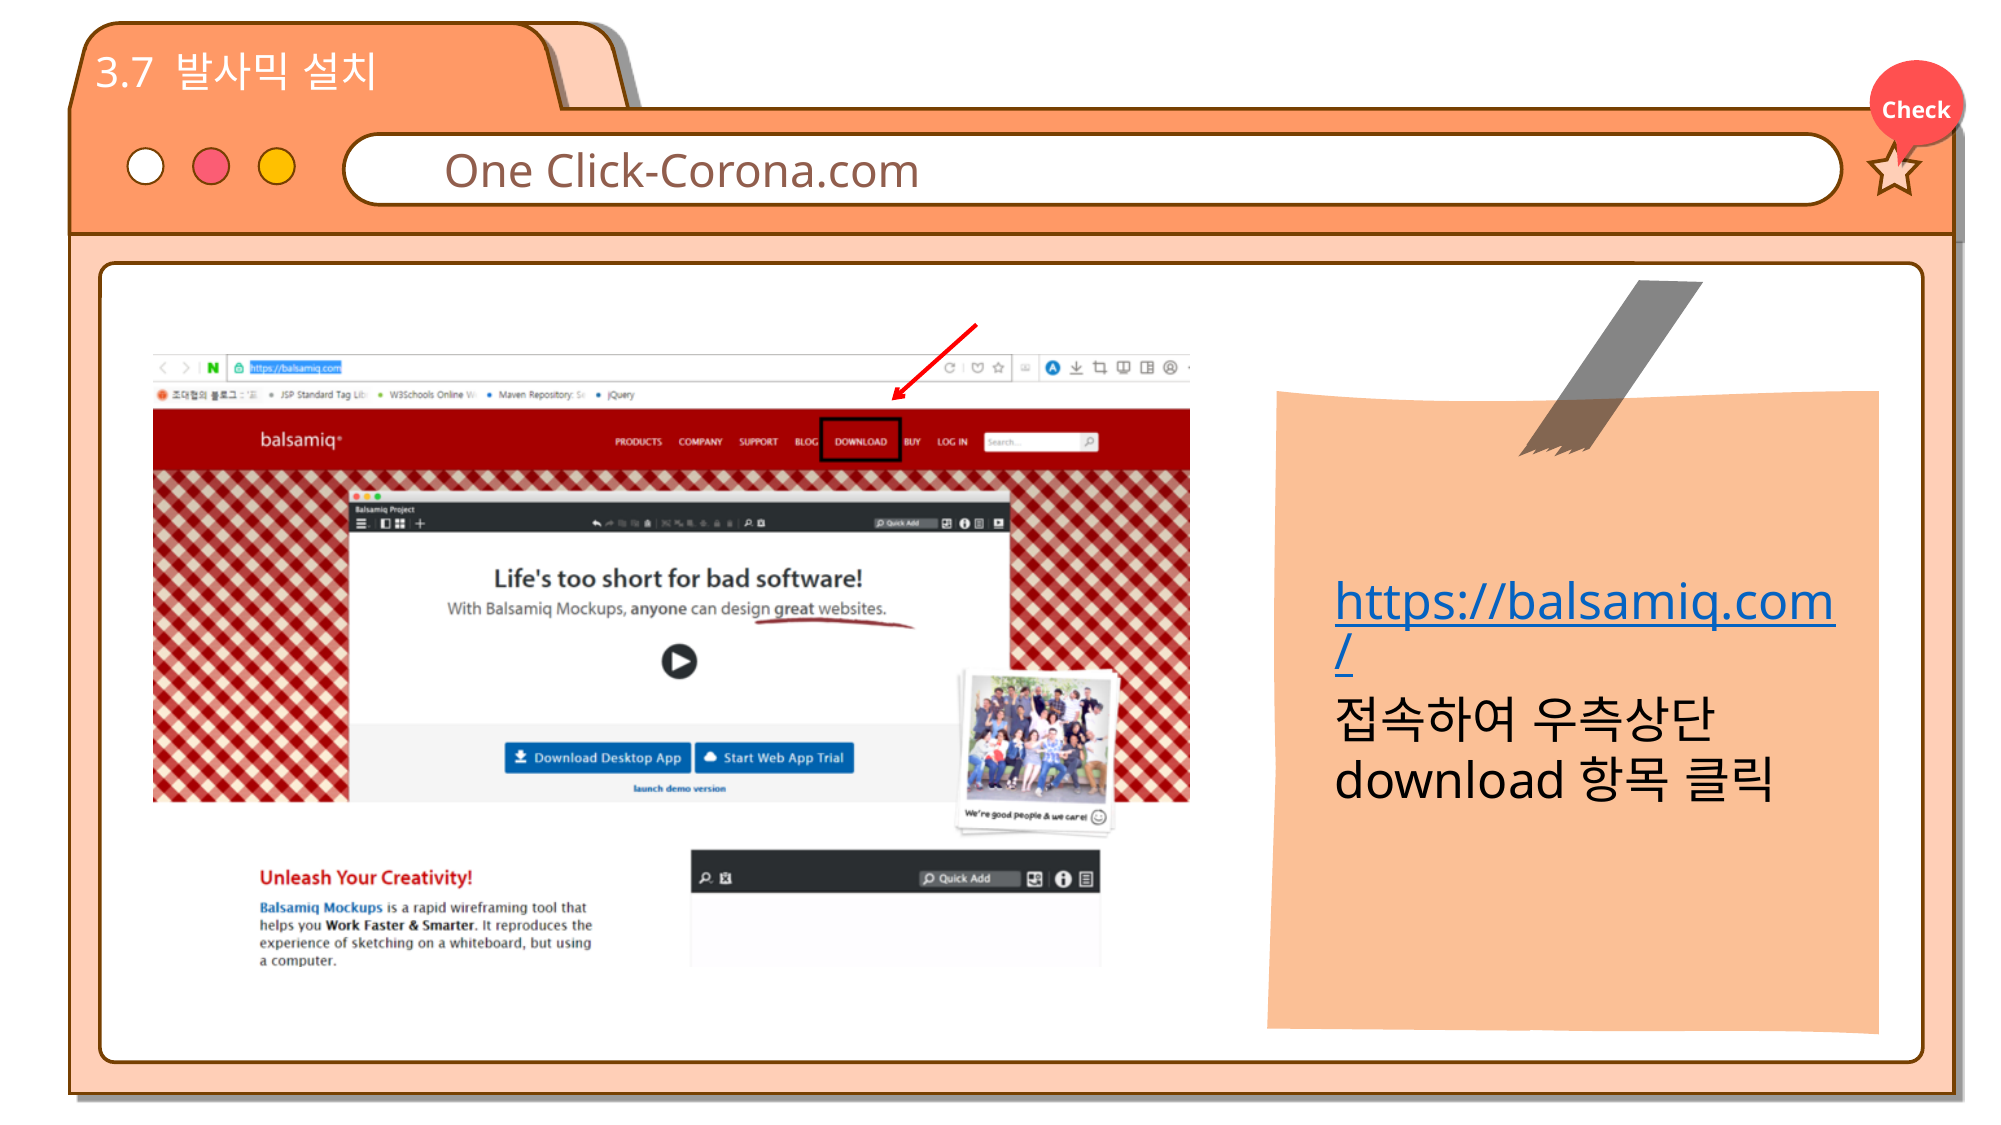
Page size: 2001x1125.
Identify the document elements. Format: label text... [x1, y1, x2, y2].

text_box [1867, 144, 1922, 195]
picture [152, 354, 1190, 968]
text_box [1267, 390, 1879, 1035]
text_box One Click-Corona.com [342, 132, 1843, 206]
text_box Check [1868, 59, 1965, 170]
text_box [68, 233, 1955, 1094]
text_box [68, 21, 1956, 235]
text_box [257, 147, 296, 186]
text_box [512, 21, 629, 107]
text_box 3.7 발사믹 설치 [80, 38, 395, 104]
text_box [1562, 279, 1706, 390]
text_box [98, 261, 1924, 1064]
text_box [891, 324, 977, 401]
text_box [192, 147, 231, 186]
text_box [126, 147, 165, 186]
